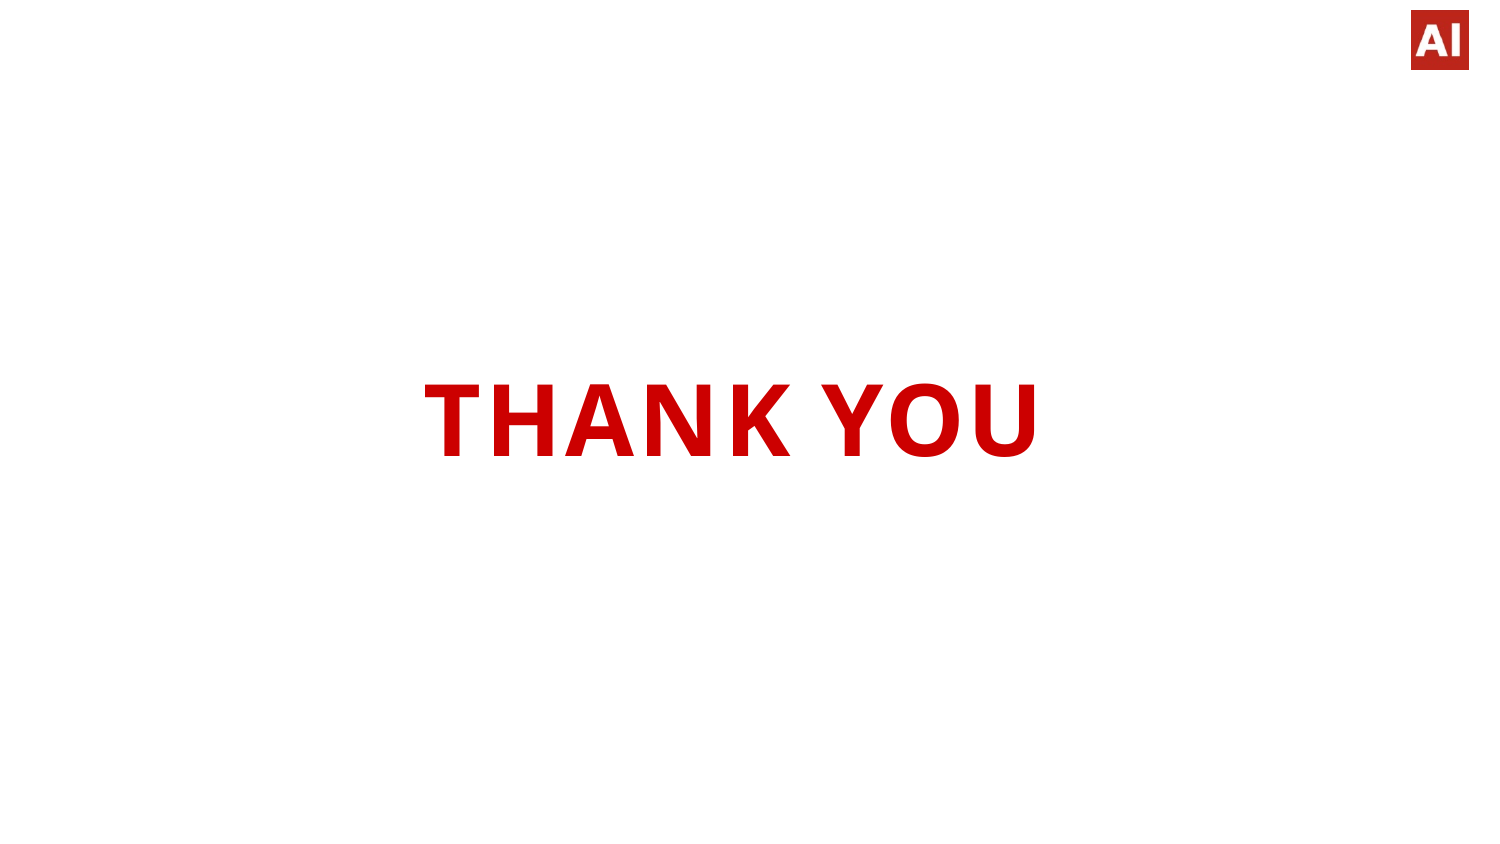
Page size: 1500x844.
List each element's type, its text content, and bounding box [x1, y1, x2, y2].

picture [1411, 10, 1469, 70]
title THANK YOU [421, 354, 1056, 498]
